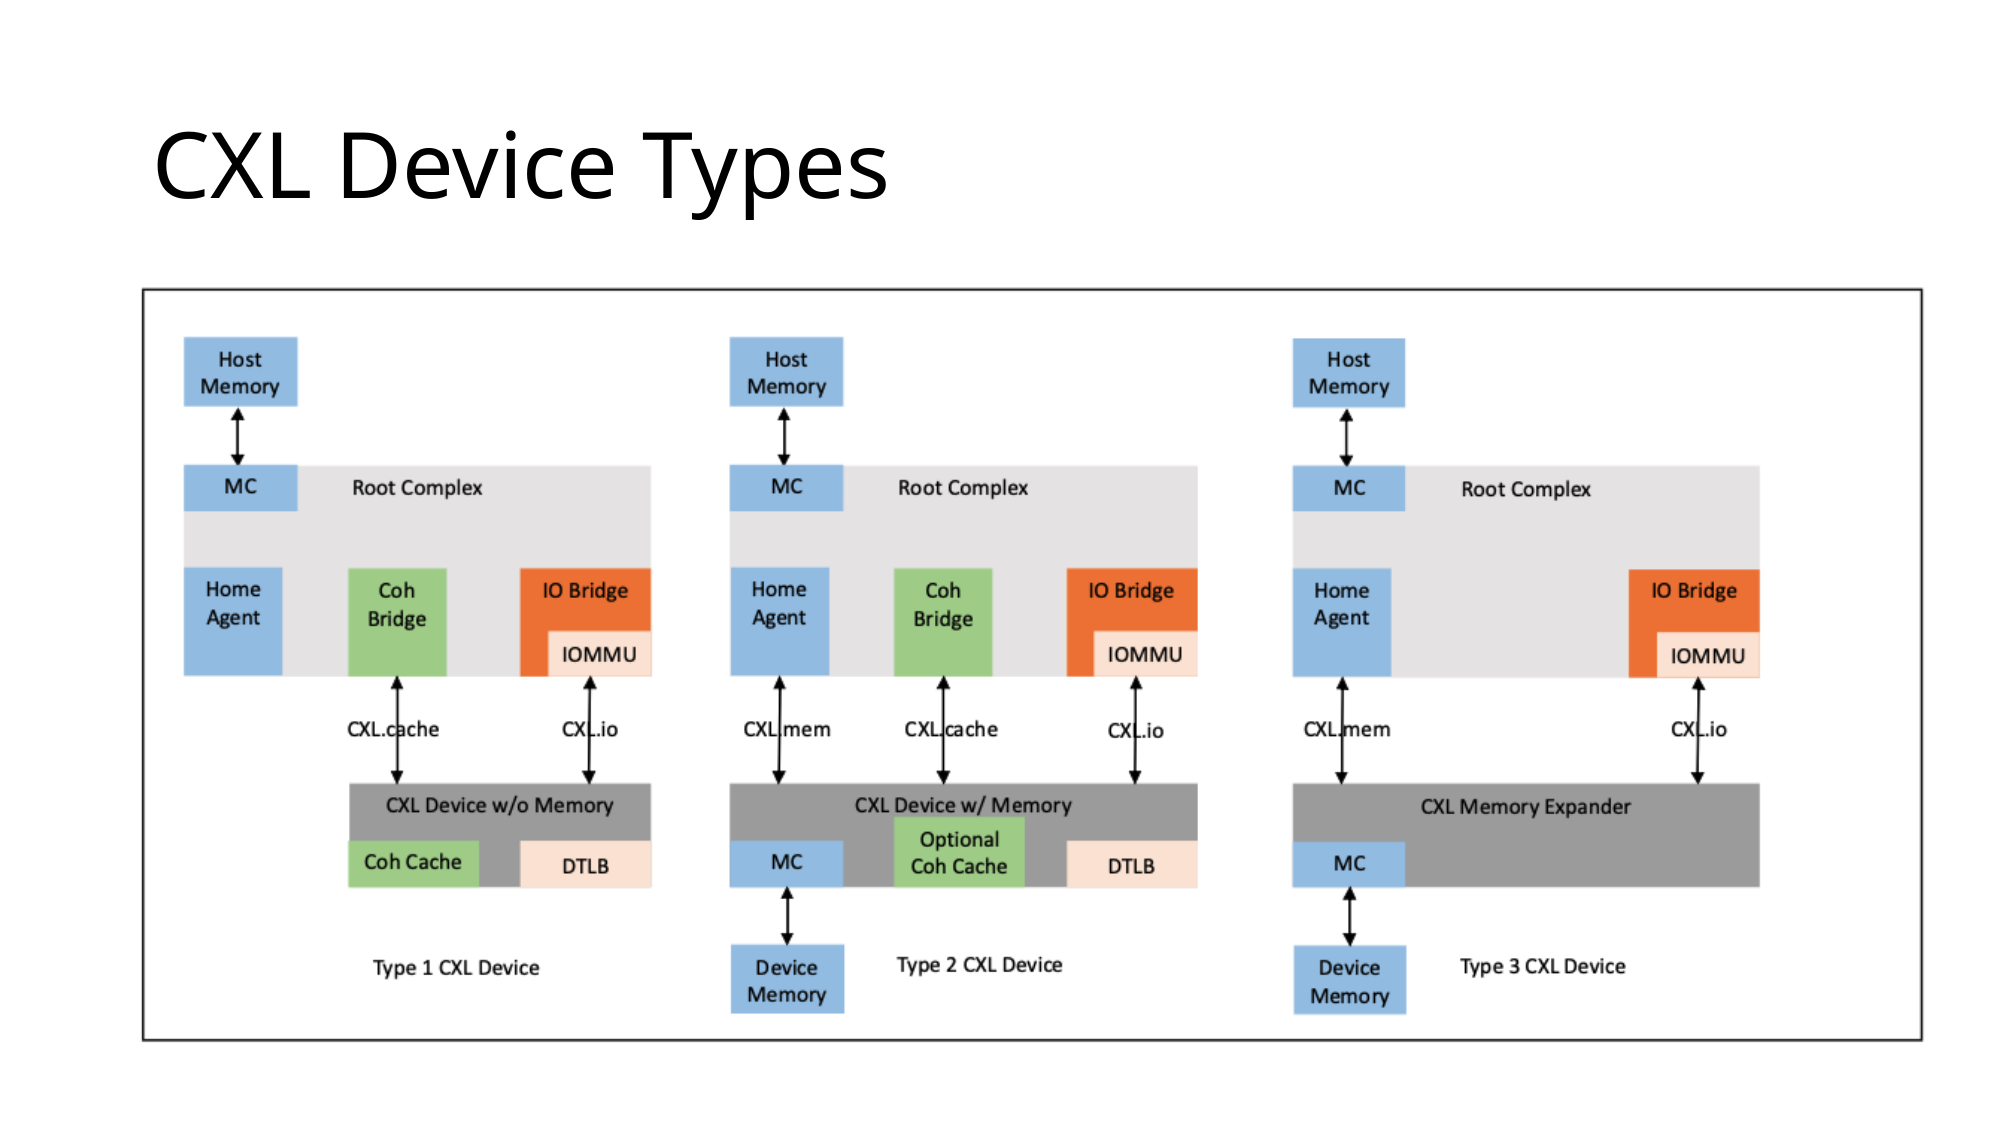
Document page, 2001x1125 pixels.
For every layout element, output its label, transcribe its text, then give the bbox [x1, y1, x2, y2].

picture [93, 268, 1966, 1066]
title CXL Device Types [137, 59, 1863, 268]
